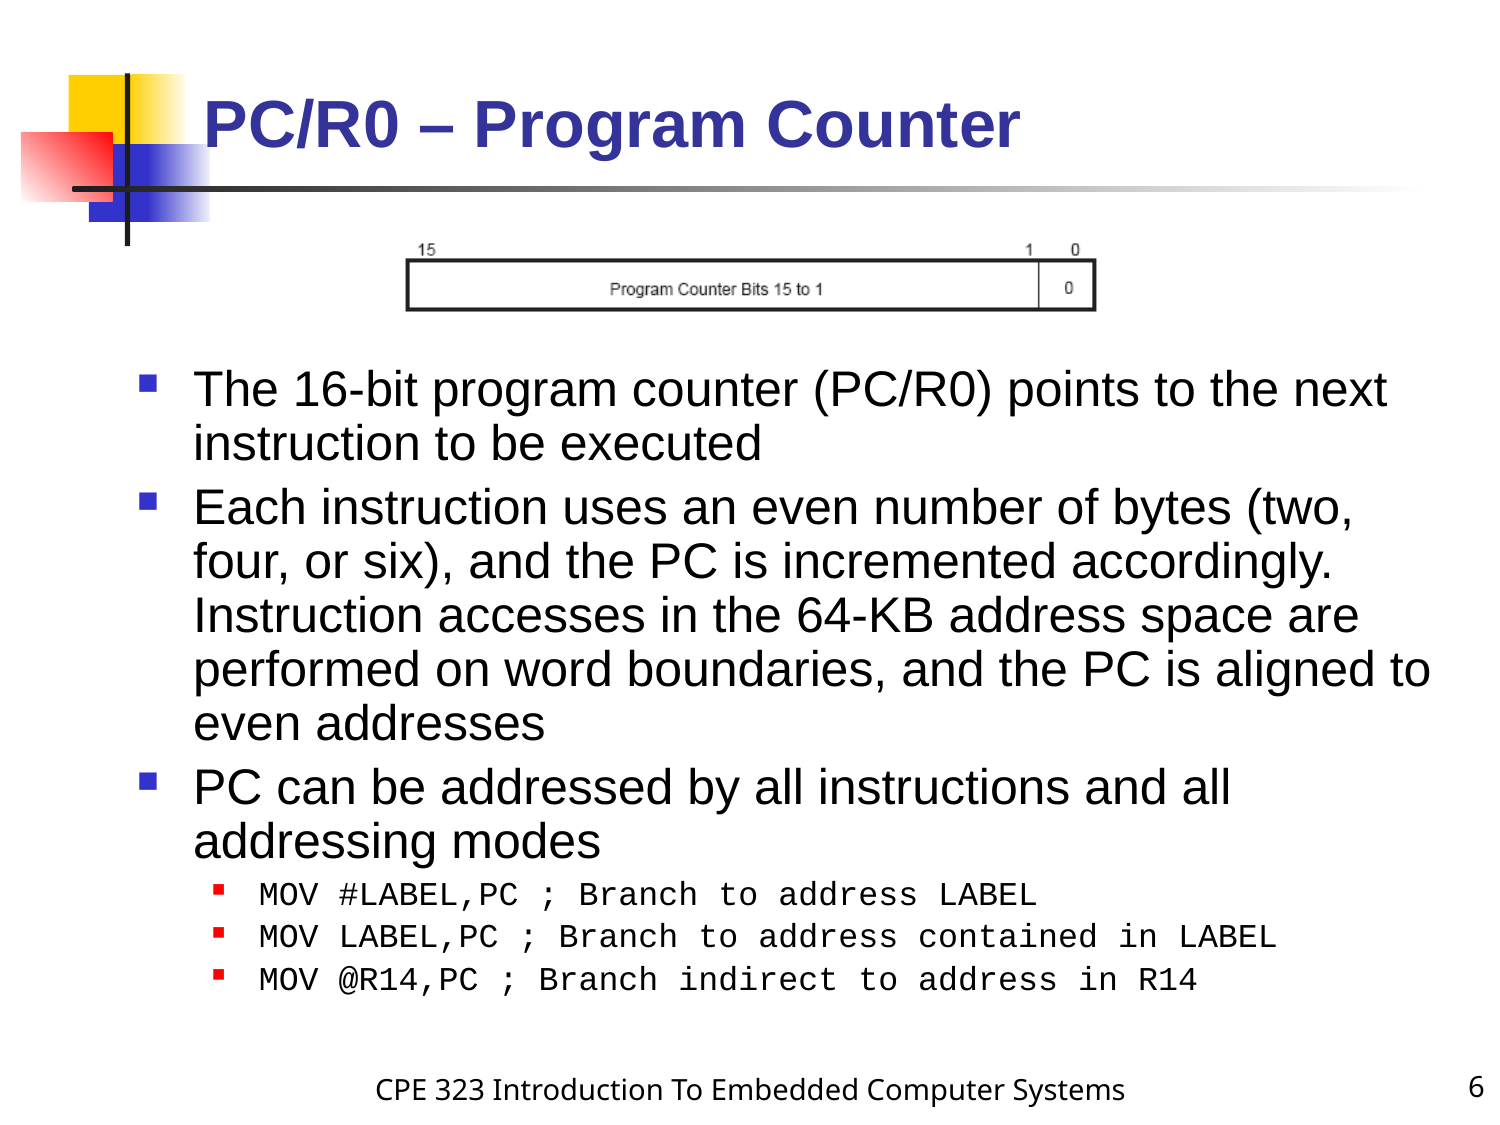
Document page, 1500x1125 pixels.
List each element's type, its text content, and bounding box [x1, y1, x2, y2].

picture [399, 233, 1101, 322]
slide_number 6 [1187, 1040, 1500, 1116]
list The 16-bit program counter (PC/R0) points to the next instruction to be executed Each instruction uses an even number of bytes (two, four, or six), and the PC is incremented accordingly. Instruction accesses in the 64-KB address space are performed on word boundaries, and the PC is aligned to even addresses PC can be addressed by all instructions and all addressing modes MOV #LABEL,PC ; Branch to address LABEL MOV LABEL,PC ; Branch to address contained in LABEL MOV @R14,PC ; Branch indirect to address in R14 [121, 356, 1481, 1056]
footer CPE 323 Introduction To Embedded Computer Systems [312, 1056, 1190, 1119]
title PC/R0 – Program Counter [188, 26, 1468, 169]
